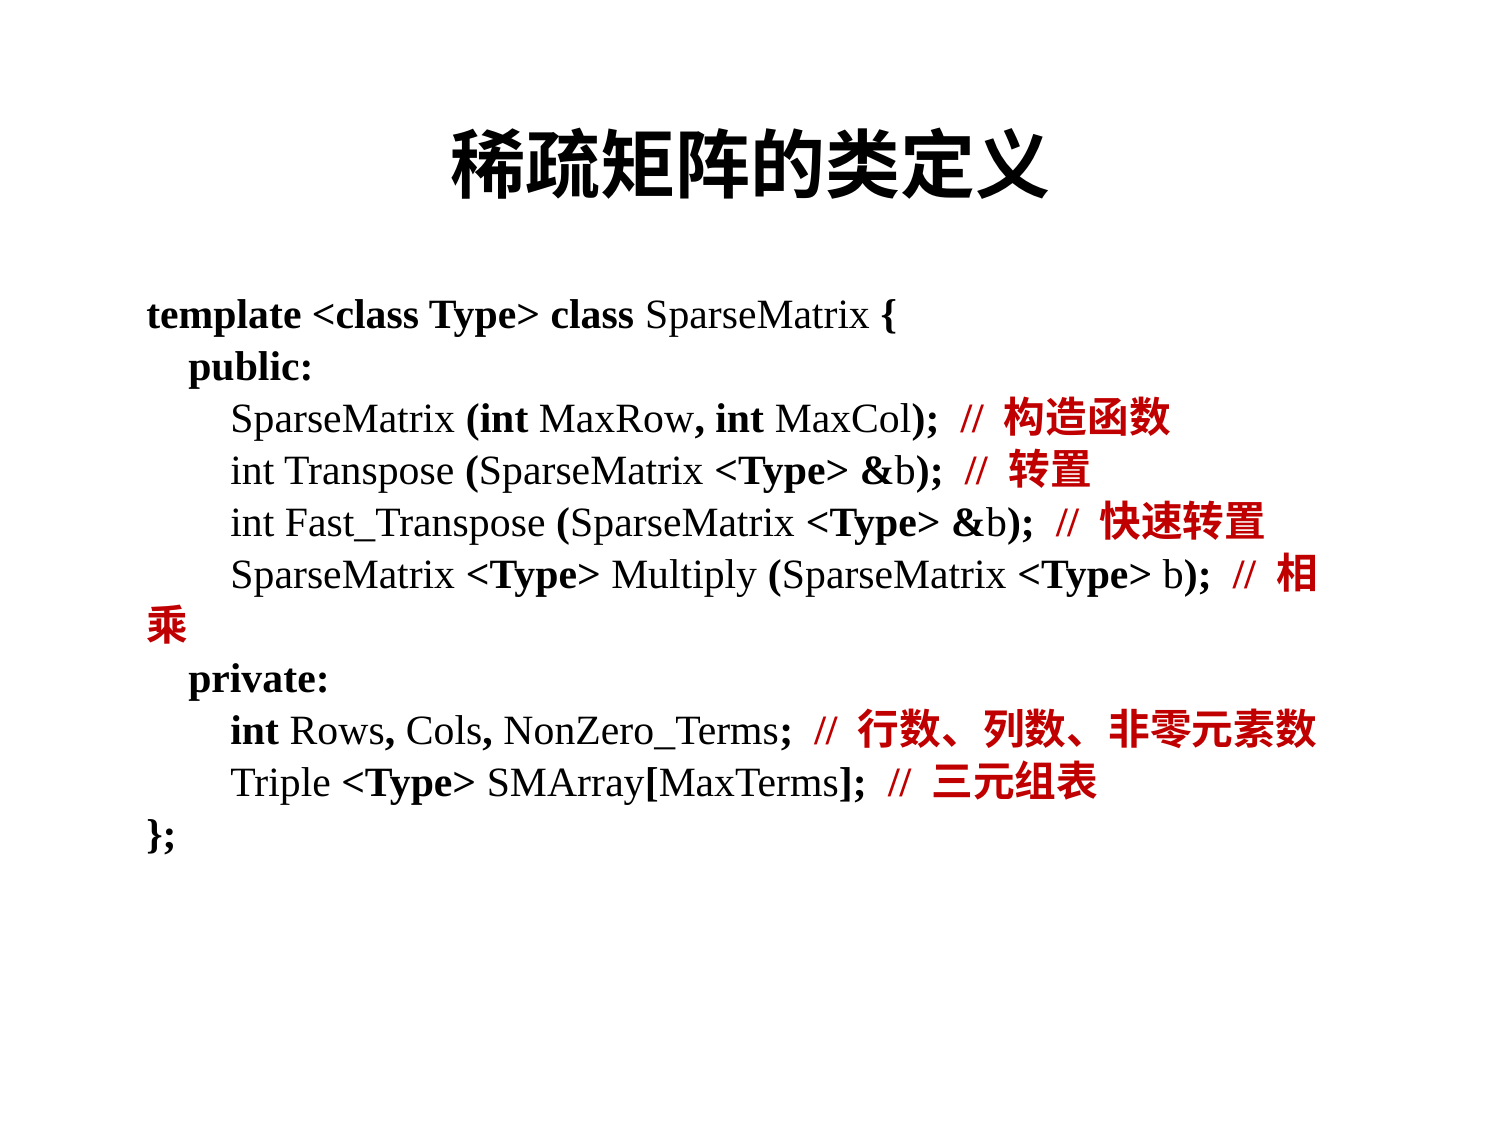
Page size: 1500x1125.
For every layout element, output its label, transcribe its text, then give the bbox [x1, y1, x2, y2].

text_box template <class Type> class SparseMatrix { public: SparseMatrix (int MaxRow, int MaxCol); // 构造函数 int Transpose (SparseMatrix <Type> &b); // 转置 int Fast_Transpose (SparseMatrix <Type> &b); // 快速转置 SparseMatrix <Type> Multiply (SparseMatrix <Type> b); // 相乘 private: int Rows, Cols, NonZero_Terms; // 行数、列数、非零元素数 Triple <Type> SMArray[MaxTerms]; // 三元组表 }; [131, 276, 1369, 865]
title 稀疏矩阵的类定义 [103, 59, 1397, 278]
